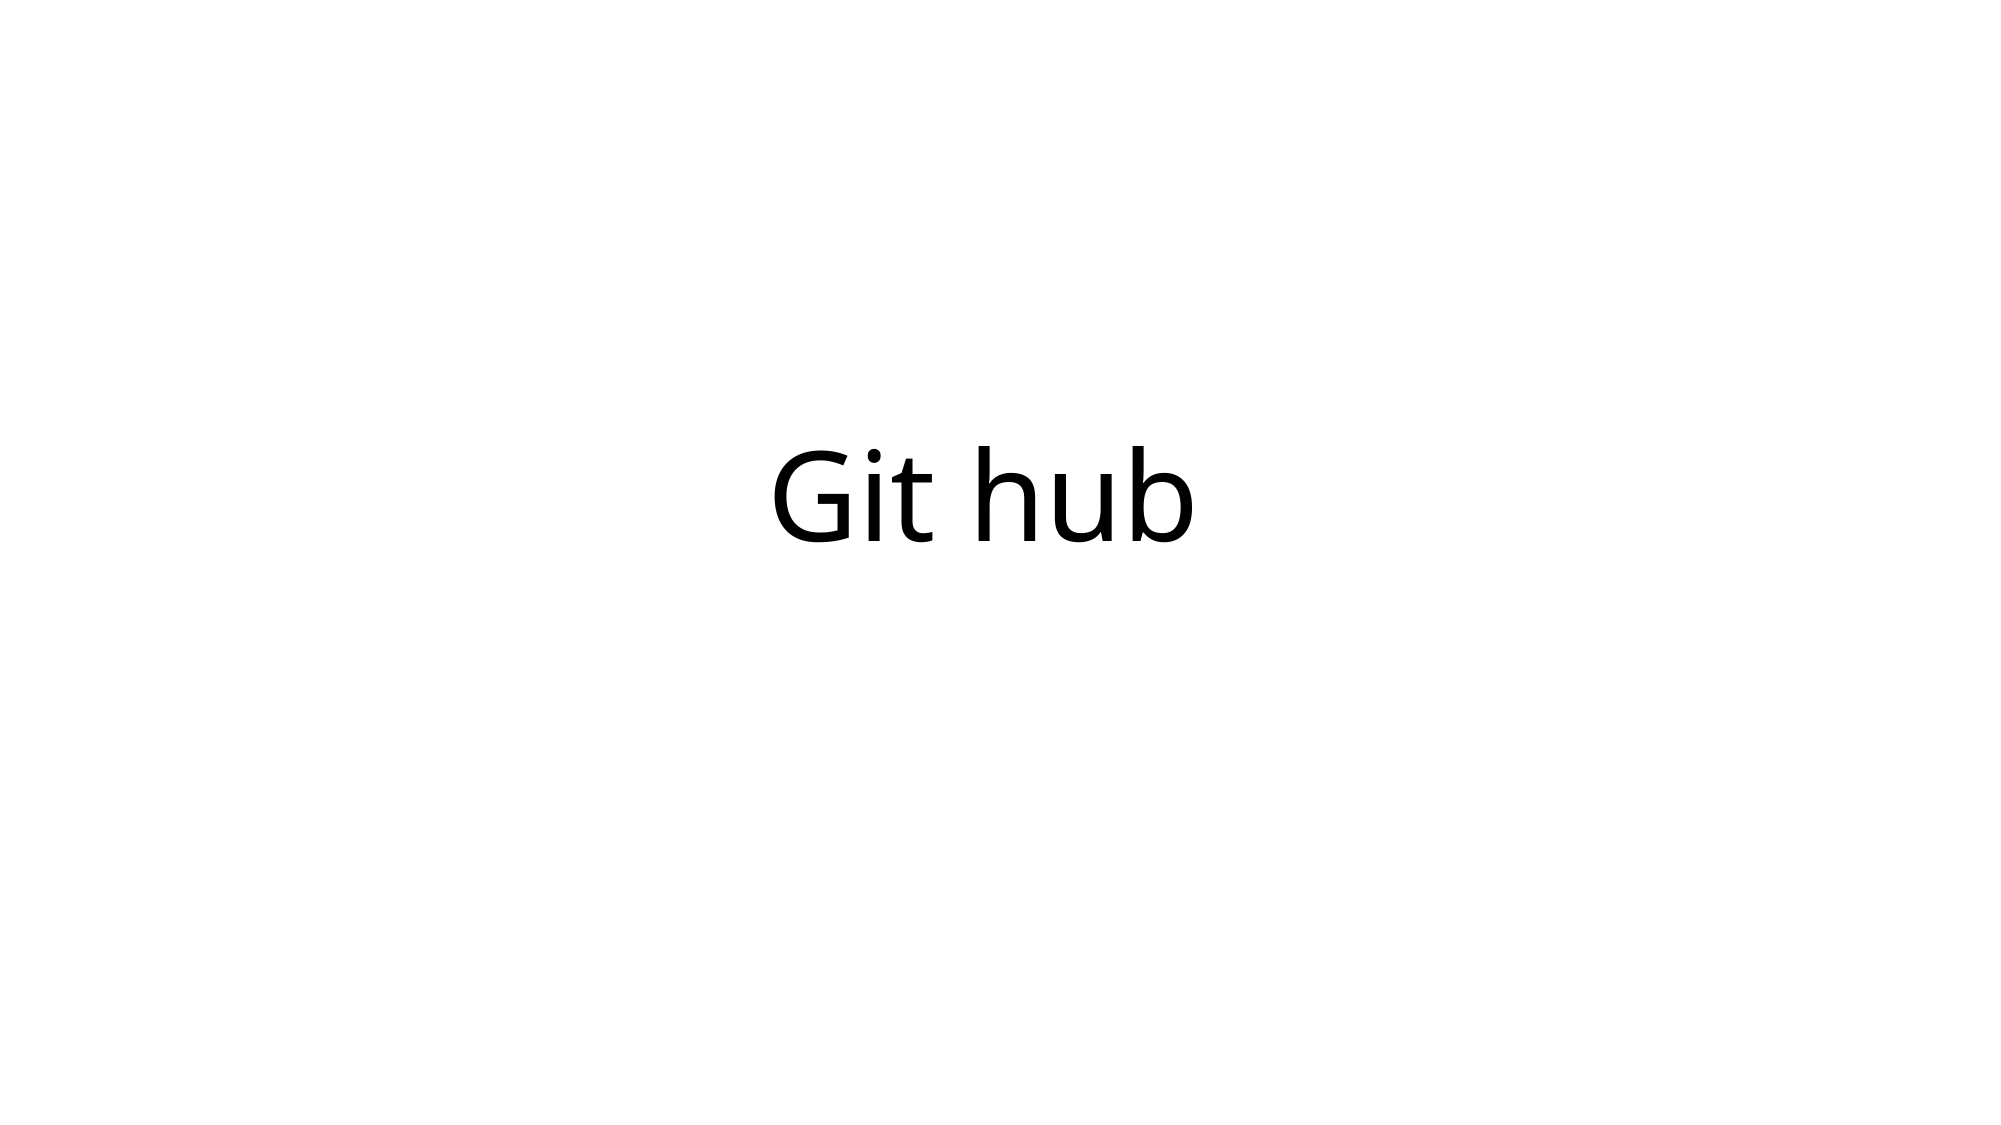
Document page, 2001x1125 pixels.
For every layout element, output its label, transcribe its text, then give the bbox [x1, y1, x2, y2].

title Git hub [249, 184, 1750, 576]
